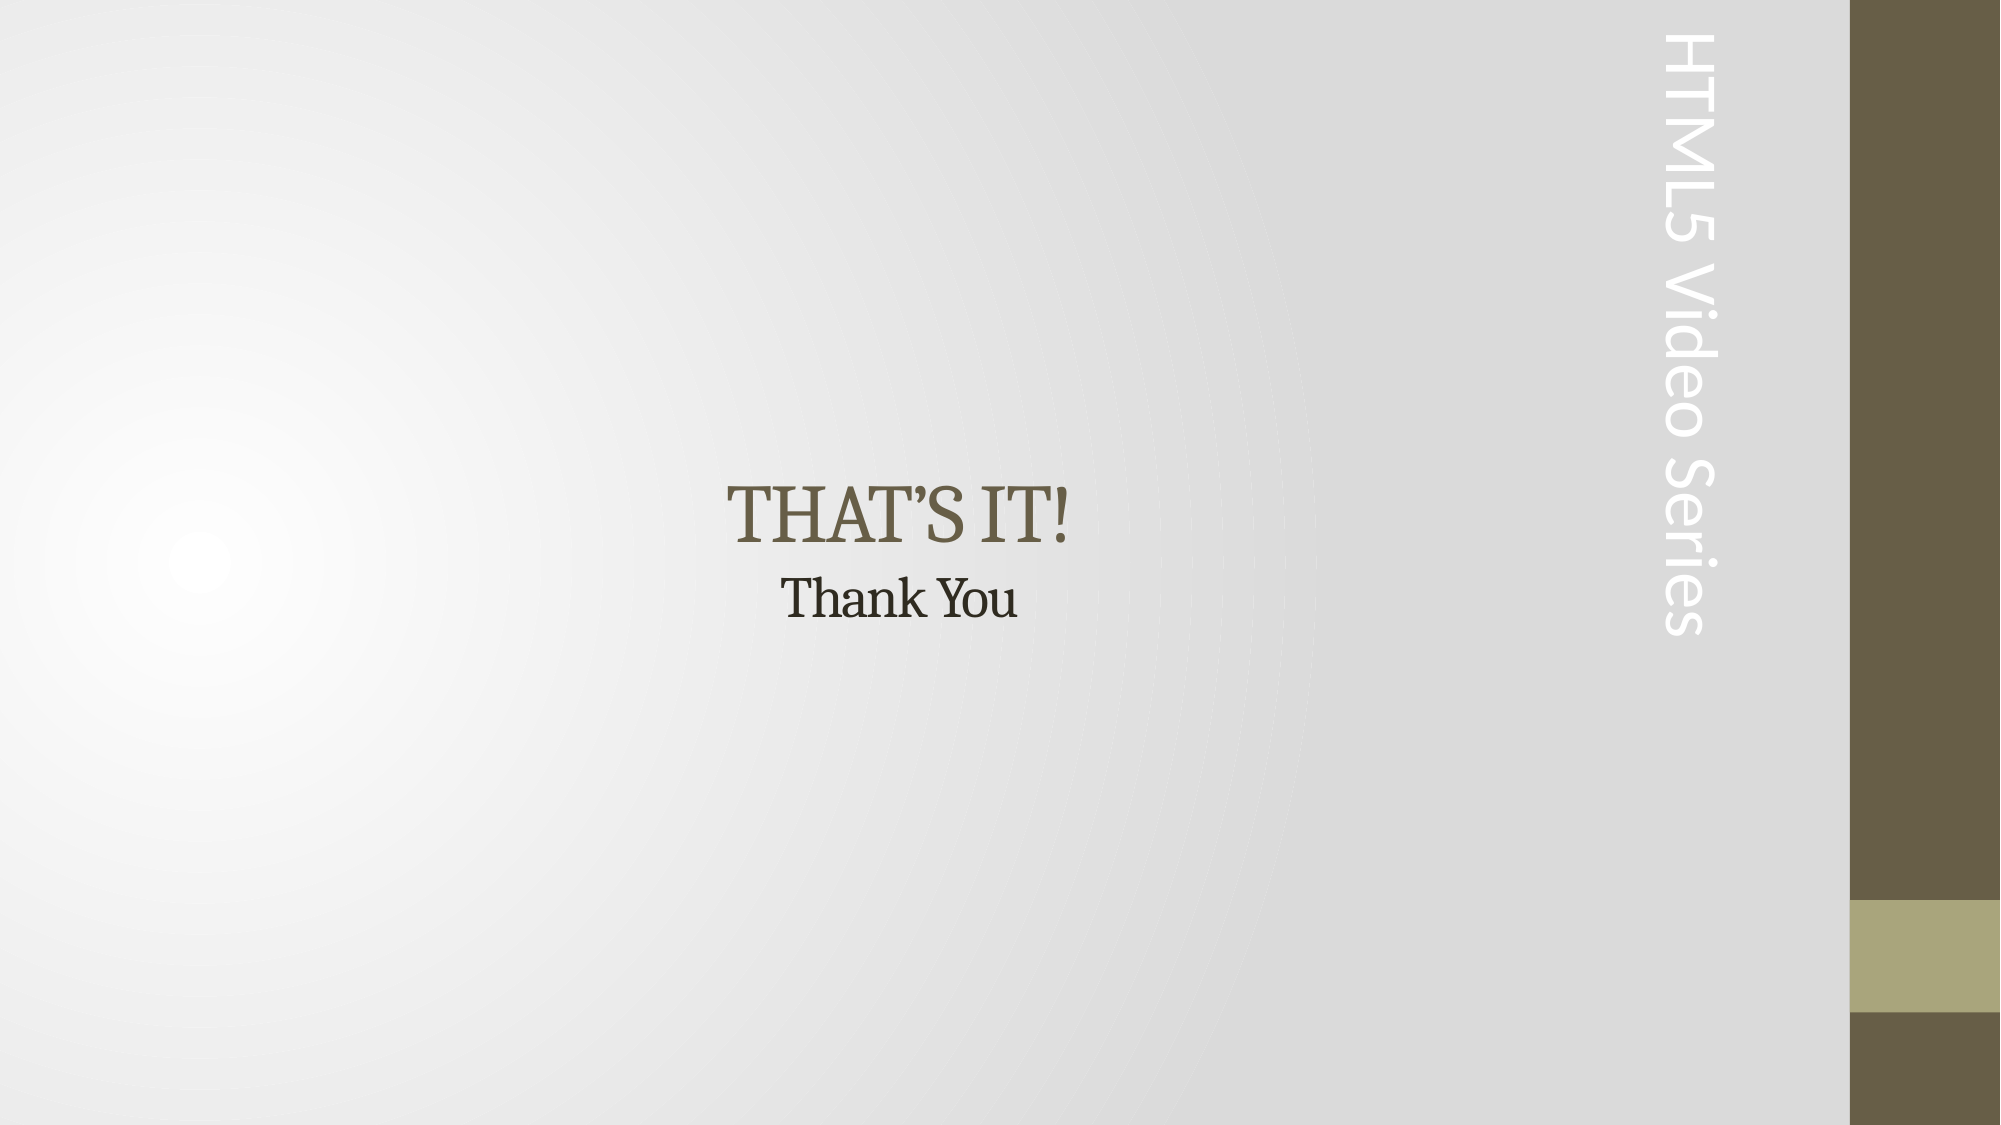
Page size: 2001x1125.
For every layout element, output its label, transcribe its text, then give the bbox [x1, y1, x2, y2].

title THAT’S IT! Thank You [275, 450, 1525, 638]
text_box HTML5 Video Series [1643, 15, 1749, 654]
